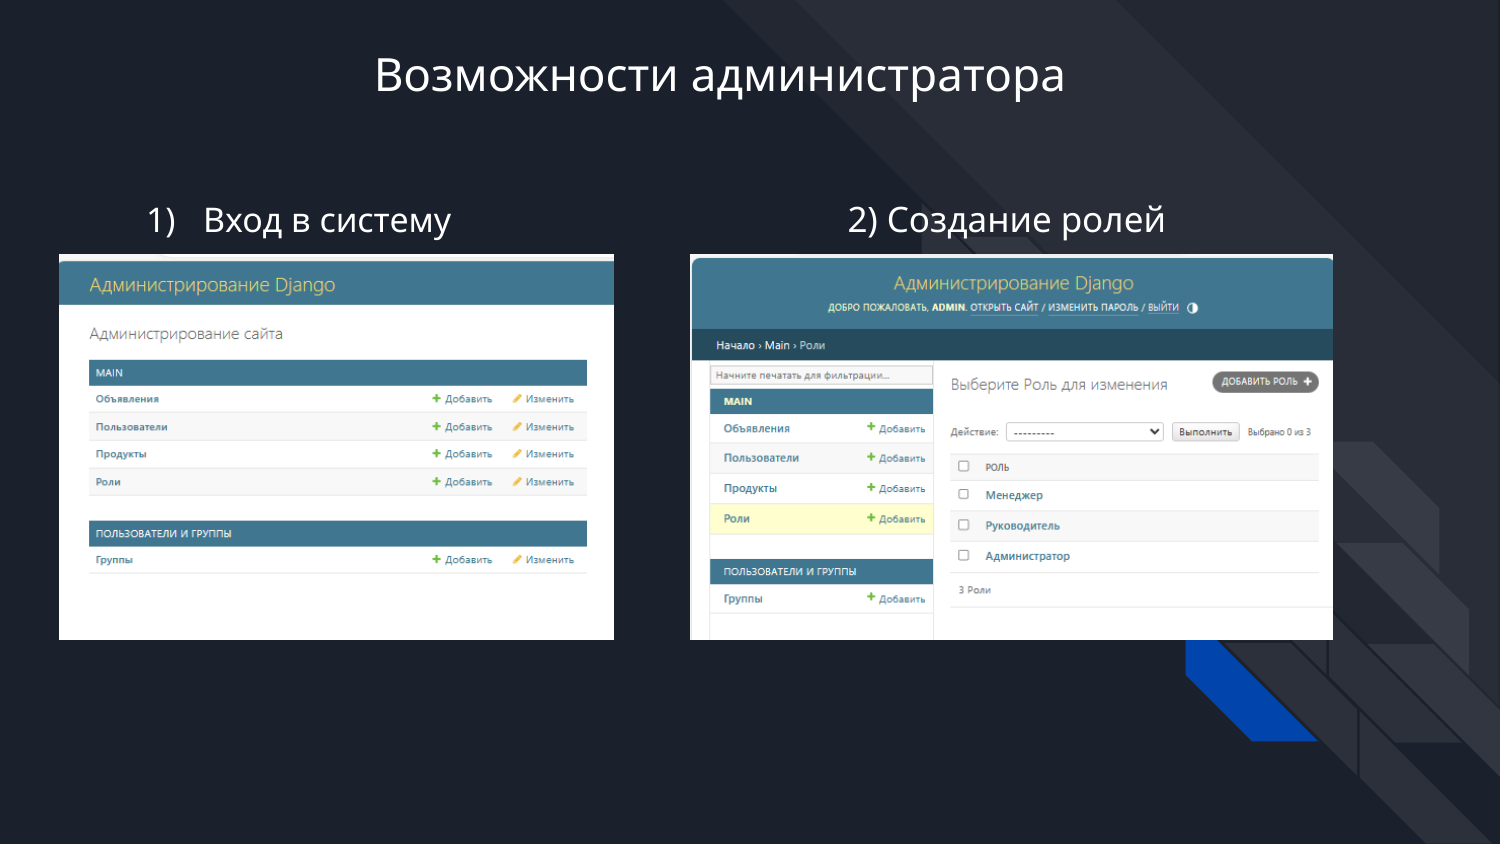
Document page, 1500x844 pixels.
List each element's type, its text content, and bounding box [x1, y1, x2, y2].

title Вход в систему [108, 182, 467, 253]
picture [59, 254, 614, 641]
title 2) Создание ролей [832, 182, 1191, 253]
picture [690, 254, 1334, 641]
title Возможности администратора [358, 27, 1142, 119]
